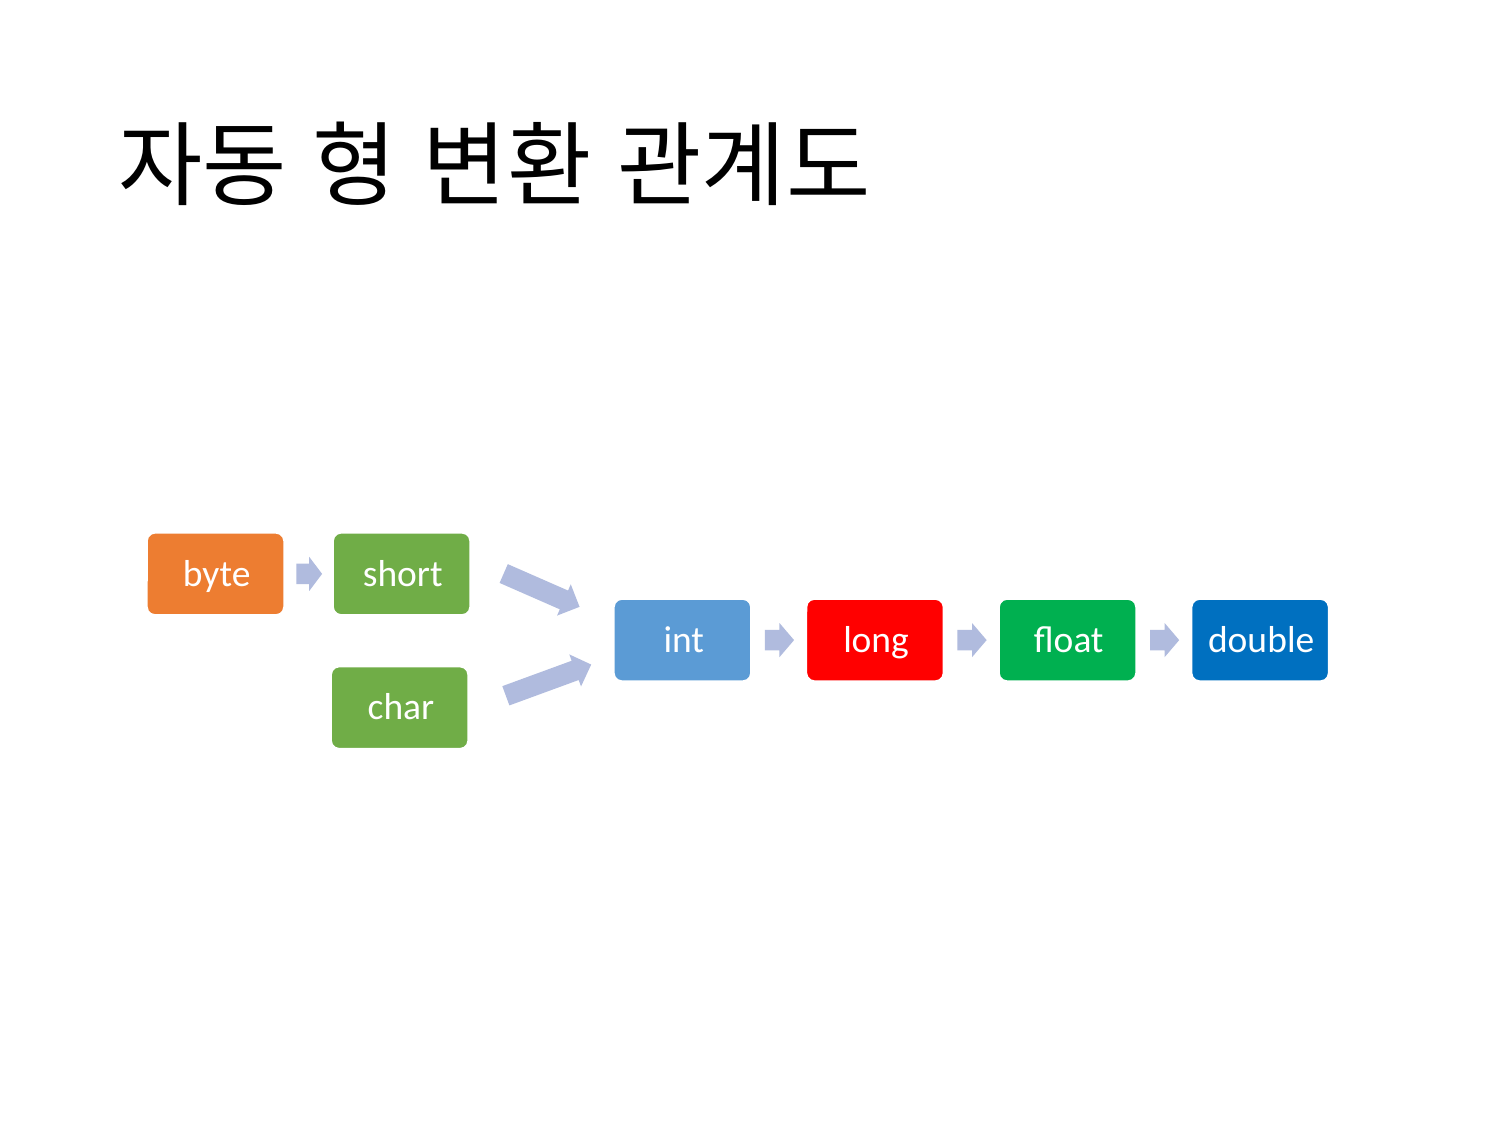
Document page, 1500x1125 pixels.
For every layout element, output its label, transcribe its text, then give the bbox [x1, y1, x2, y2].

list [103, 299, 1397, 1014]
title 자동 형 변환 관계도 [103, 59, 1397, 278]
